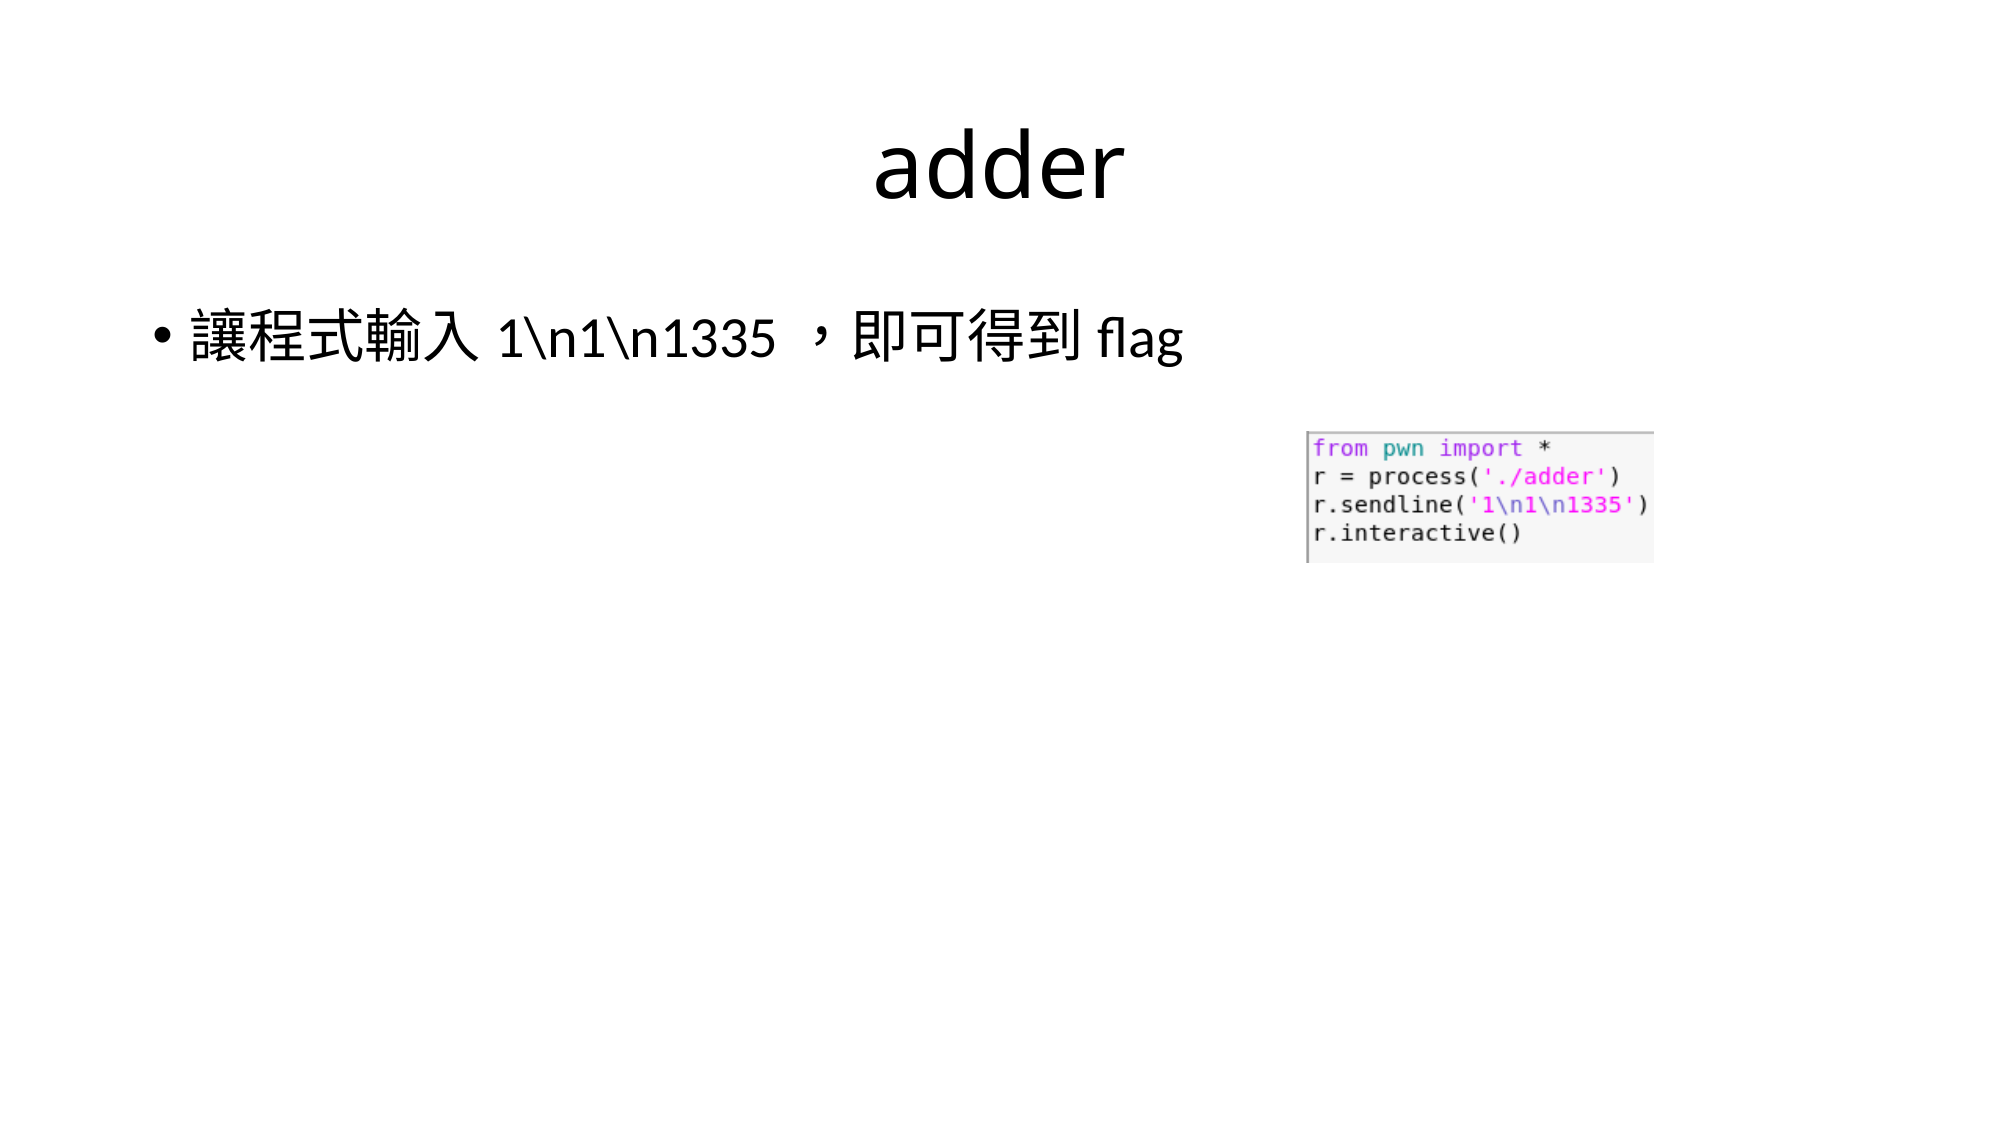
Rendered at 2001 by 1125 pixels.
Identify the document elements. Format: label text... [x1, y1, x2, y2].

list 讓程式輸入1\n1\n1335，即可得到flag [137, 299, 1863, 1014]
picture [1306, 431, 1654, 563]
title adder [137, 59, 1863, 278]
